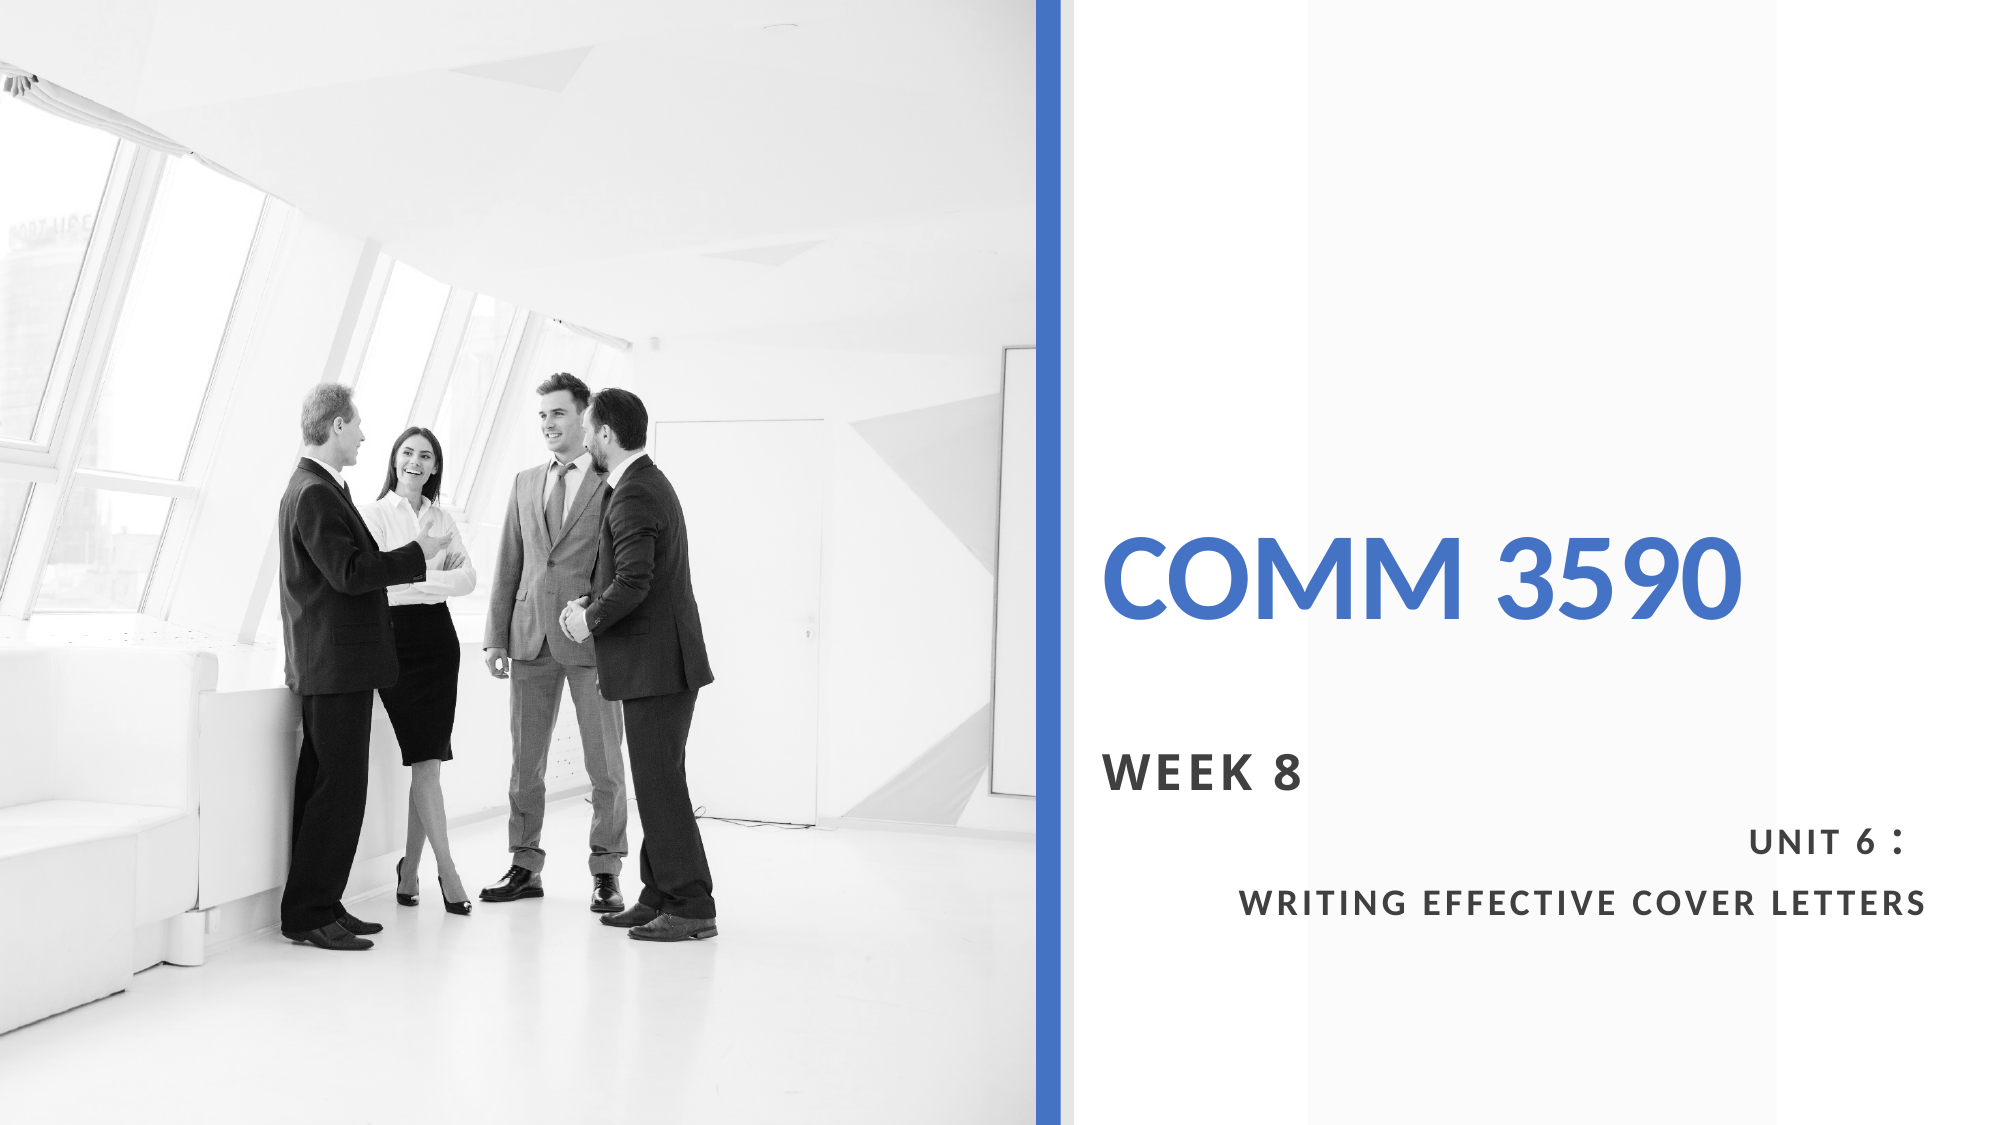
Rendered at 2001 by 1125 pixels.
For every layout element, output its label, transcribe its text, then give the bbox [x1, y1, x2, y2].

title COMM 3590 [1087, 124, 1830, 654]
subtitle Week 8 UNIT 6： Writing Effective Cover Letters [1087, 739, 1941, 1081]
picture [0, 0, 1036, 1125]
